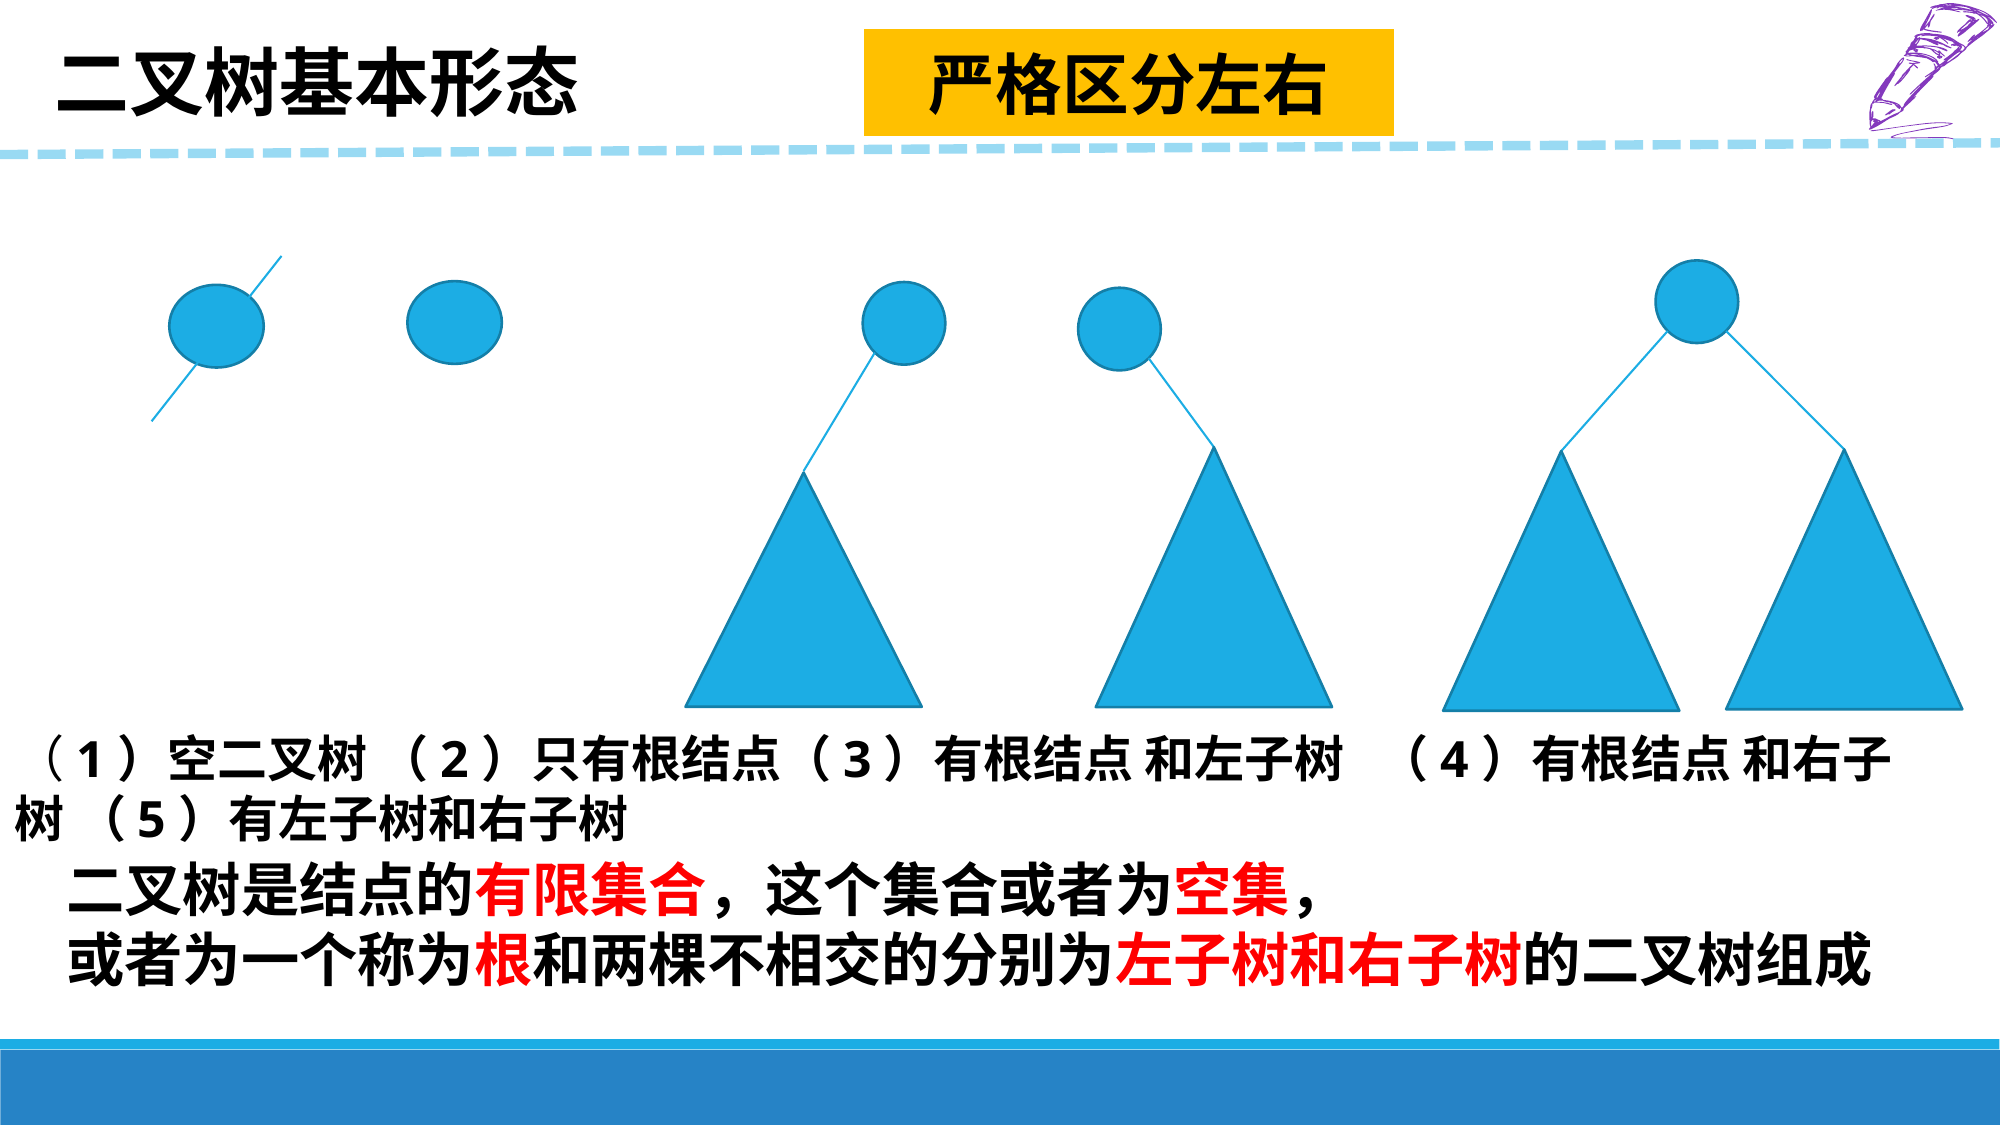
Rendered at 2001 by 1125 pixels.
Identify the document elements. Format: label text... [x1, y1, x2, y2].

text_box 严格区分左右 [861, 27, 1397, 138]
text_box 二叉树基本形态 [39, 27, 595, 133]
text_box [1724, 456, 1964, 711]
text_box [1094, 455, 1334, 709]
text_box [803, 352, 876, 472]
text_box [1560, 330, 1669, 452]
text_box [1725, 330, 1845, 450]
text_box 二叉树是结点的有限集合，这个集合或者为空集， 或者为一个称为根和两棵不相交的分别为左子树和右子树的二叉树组成 [51, 845, 1888, 1001]
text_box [1148, 357, 1215, 448]
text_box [151, 255, 282, 422]
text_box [1866, 1, 2000, 138]
text_box [1076, 286, 1163, 372]
text_box [1441, 454, 1681, 713]
text_box （1）空二叉树 （2）只有根结点（3）有根结点 和左子树 （4）有根结点 和右子树 （5）有左子树和右子树 [0, 720, 1957, 856]
text_box [1654, 259, 1740, 345]
text_box [406, 279, 504, 366]
text_box [861, 280, 947, 366]
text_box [0, 142, 2000, 156]
text_box [684, 474, 923, 709]
